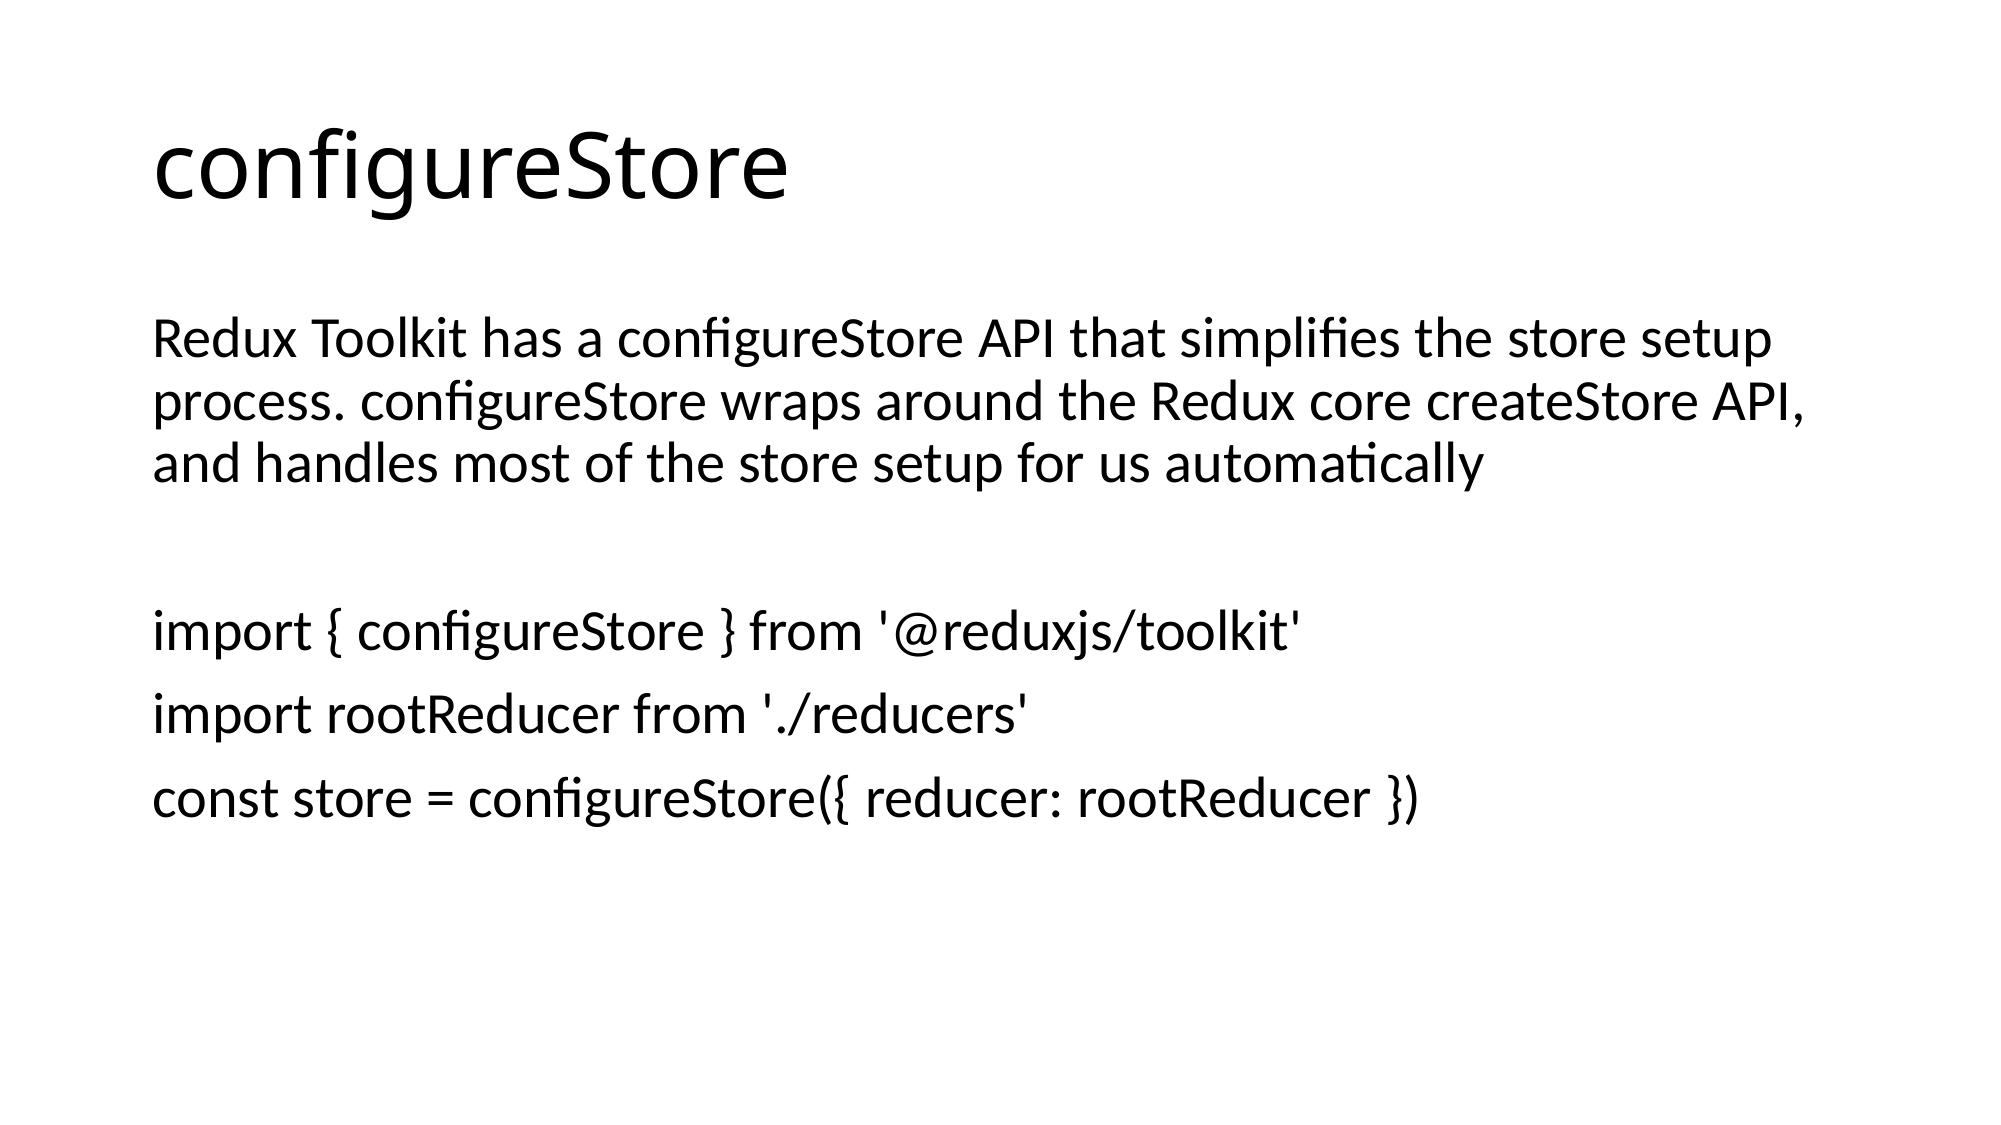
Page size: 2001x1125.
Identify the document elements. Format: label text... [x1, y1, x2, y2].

list Redux Toolkit has a configureStore API that simplifies the store setup process. configureStore wraps around the Redux core createStore API, and handles most of the store setup for us automatically import { configureStore } from '@reduxjs/toolkit' import rootReducer from './reducers' const store = configureStore({ reducer: rootReducer }) [137, 299, 1863, 1014]
title configureStore [137, 59, 1863, 278]
